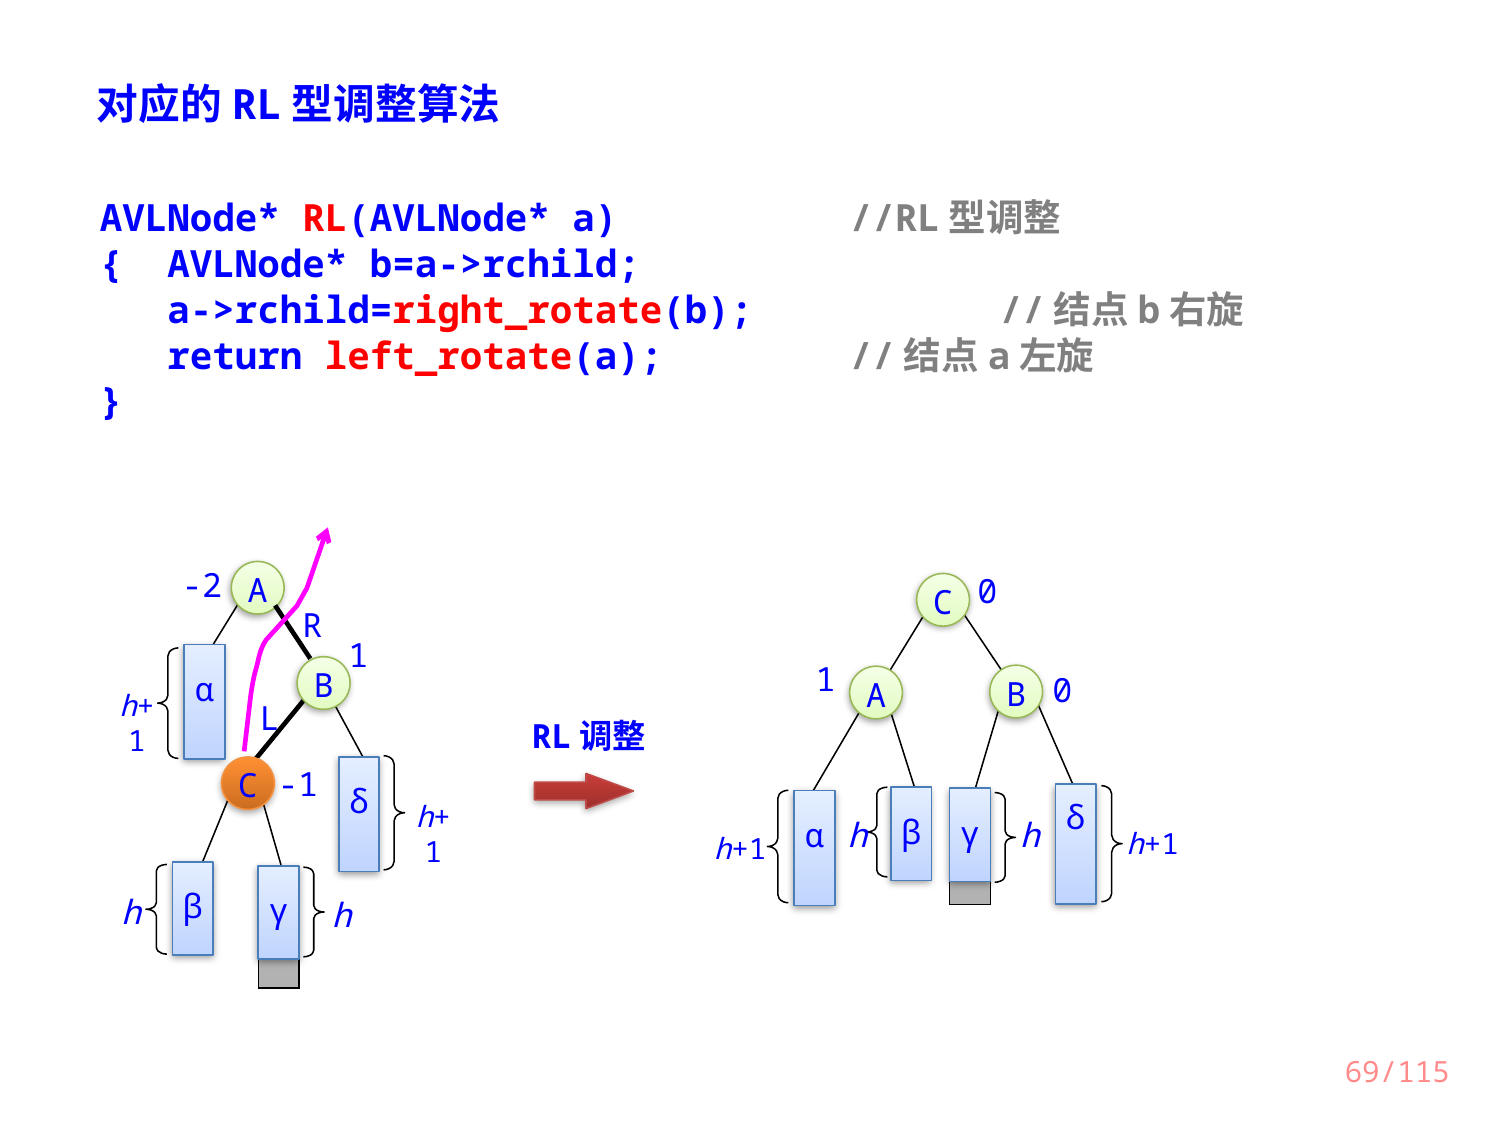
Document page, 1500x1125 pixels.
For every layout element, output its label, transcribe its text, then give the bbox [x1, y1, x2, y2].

slide_number 69/115 [1293, 1042, 1465, 1103]
text_box 对应的RL型调整算法 [81, 70, 516, 136]
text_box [112, 527, 1184, 989]
text_box AVLNode* RL(AVLNode* a) //RL型调整 { AVLNode* b=a->rchild; a->rchild=right_rotate(b); //结点b右旋 return left_rotate(a); //结点a左旋 } [68, 174, 1385, 442]
